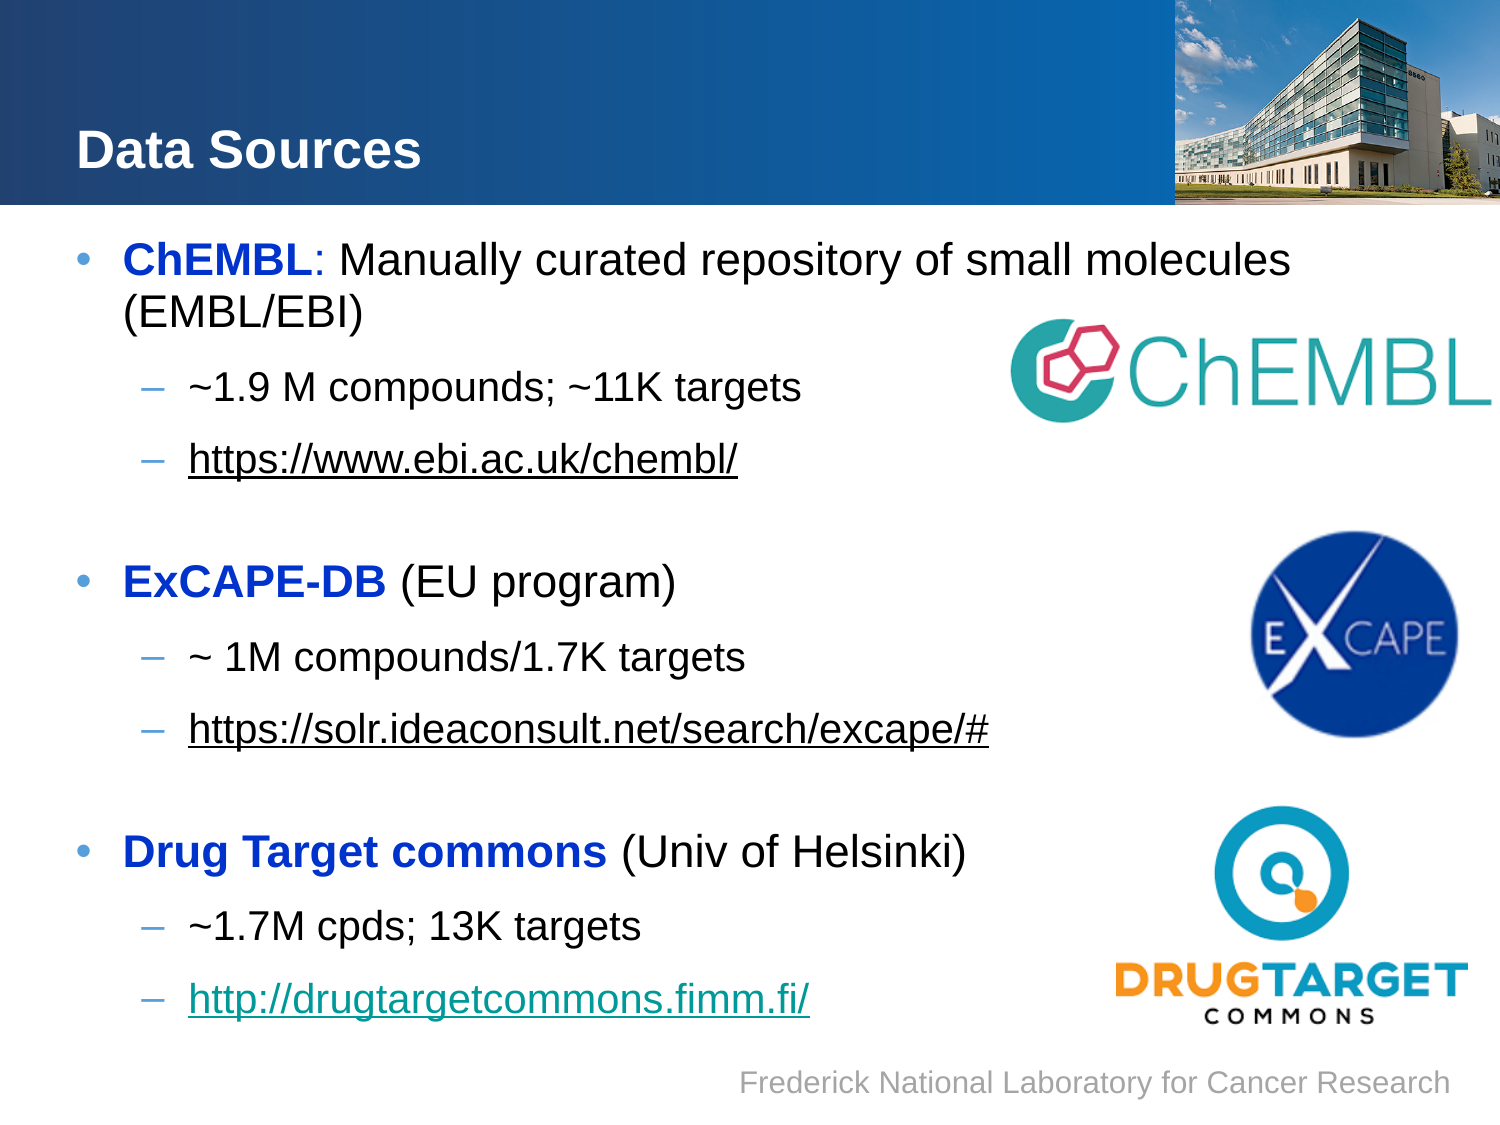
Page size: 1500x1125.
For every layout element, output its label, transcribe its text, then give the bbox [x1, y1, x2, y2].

title Data Sources [61, 0, 1143, 188]
picture [1116, 804, 1469, 1029]
picture [1212, 512, 1480, 751]
list ChEMBL: Manually curated repository of small molecules (EMBL/EBI) ~1.9 M compounds; ~11K targets https://www.ebi.ac.uk/chembl/ ExCAPE-DB (EU program) ~ 1M compounds/1.7K targets https://solr.ideaconsult.net/search/excape/# Drug Target commons (Univ of Helsinki) ~1.7M cpds; 13K targets http://drugtargetcommons.fimm.fi/ [60, 226, 1495, 1002]
picture [1175, 0, 1500, 205]
picture [1003, 308, 1500, 443]
